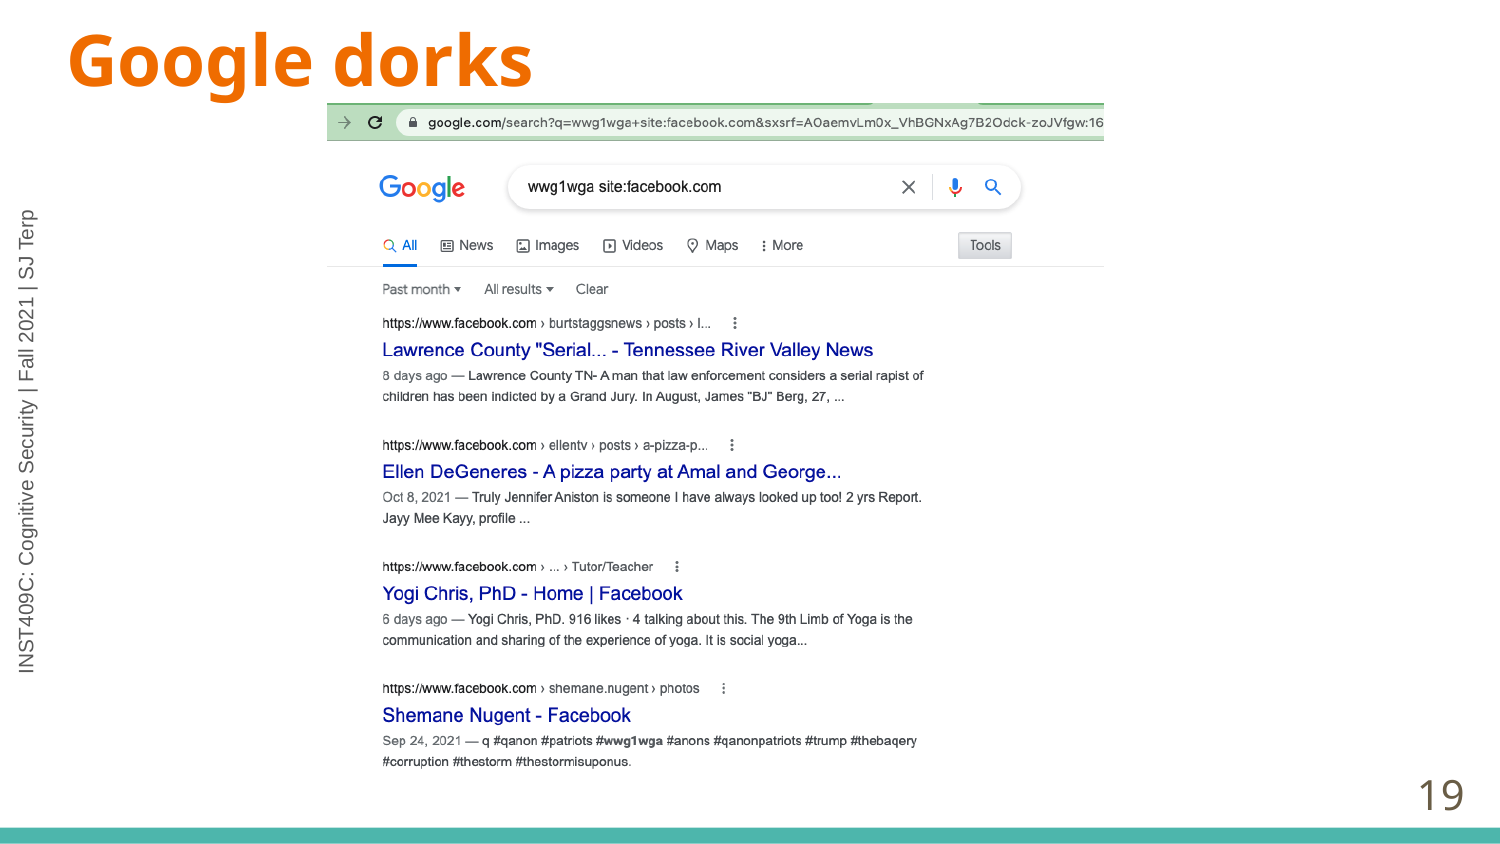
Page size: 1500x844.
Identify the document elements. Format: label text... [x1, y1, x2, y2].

title Google dorks [51, 0, 1449, 116]
slide_number ‹#› [1389, 764, 1480, 830]
picture [327, 103, 1105, 782]
